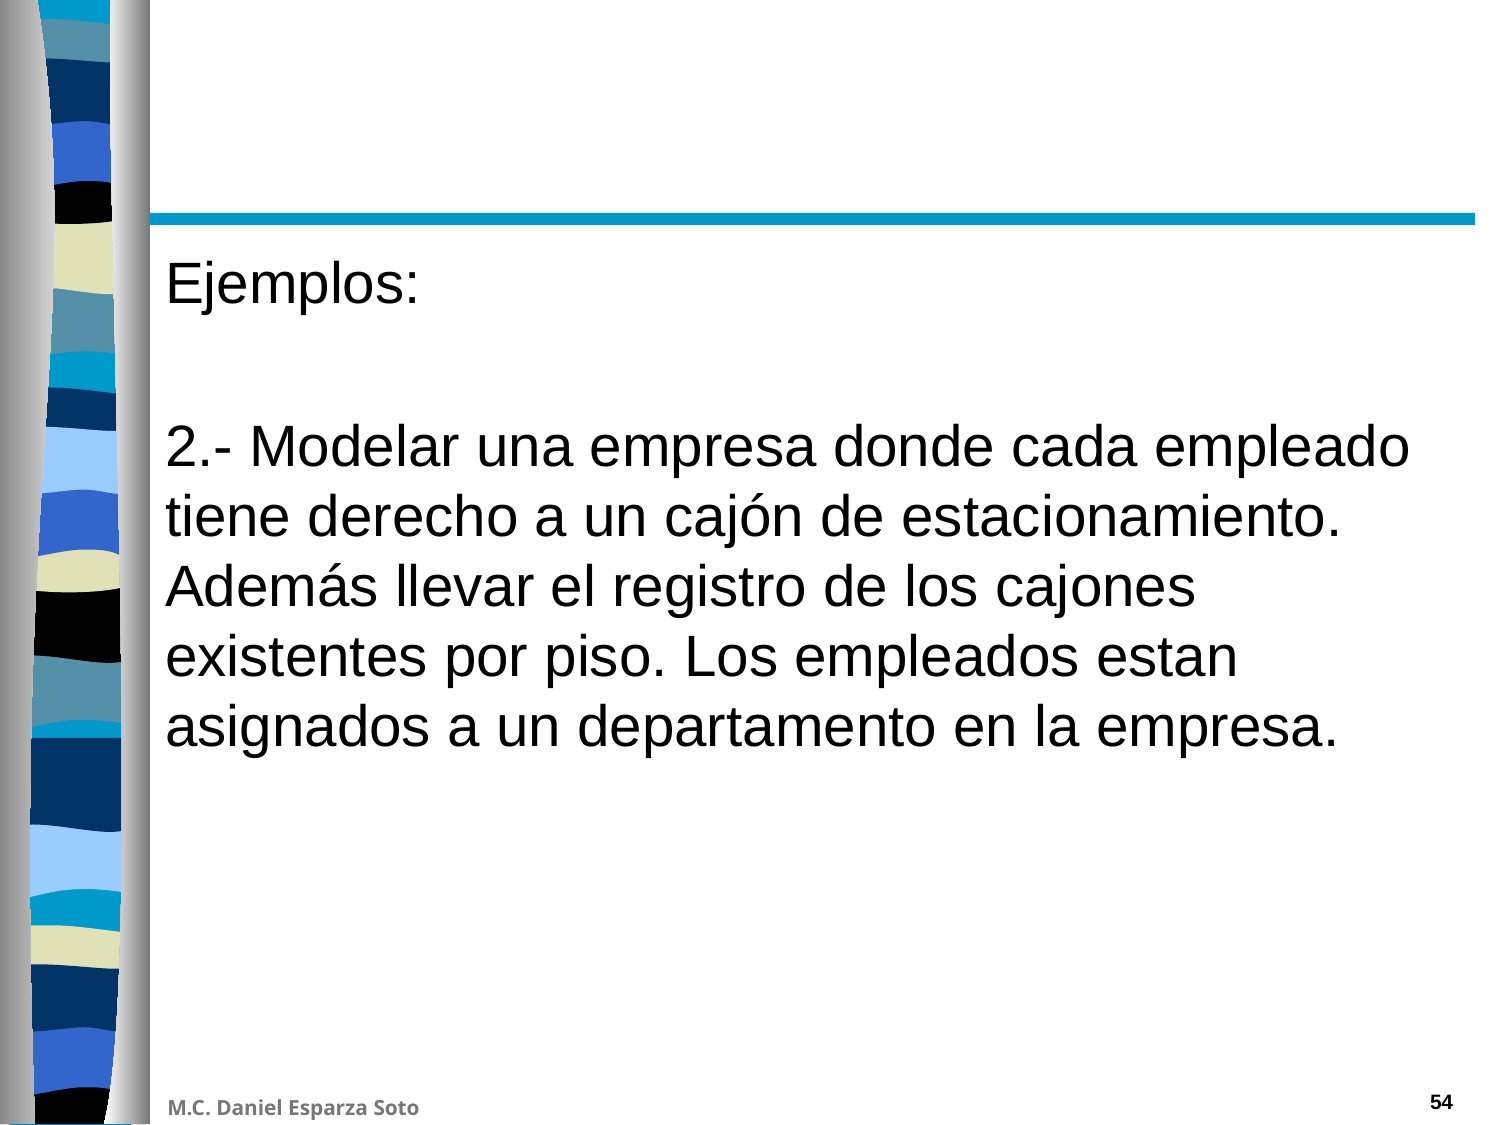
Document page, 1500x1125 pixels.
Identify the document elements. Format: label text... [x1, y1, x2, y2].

list Ejemplos: 2.- Modelar una empresa donde cada empleado tiene derecho a un cajón de estacionamiento. Además llevar el registro de los cajones existentes por piso. Los empleados estan asignados a un departamento en la empresa. [149, 237, 1468, 1101]
slide_number 54 [1155, 1081, 1469, 1122]
